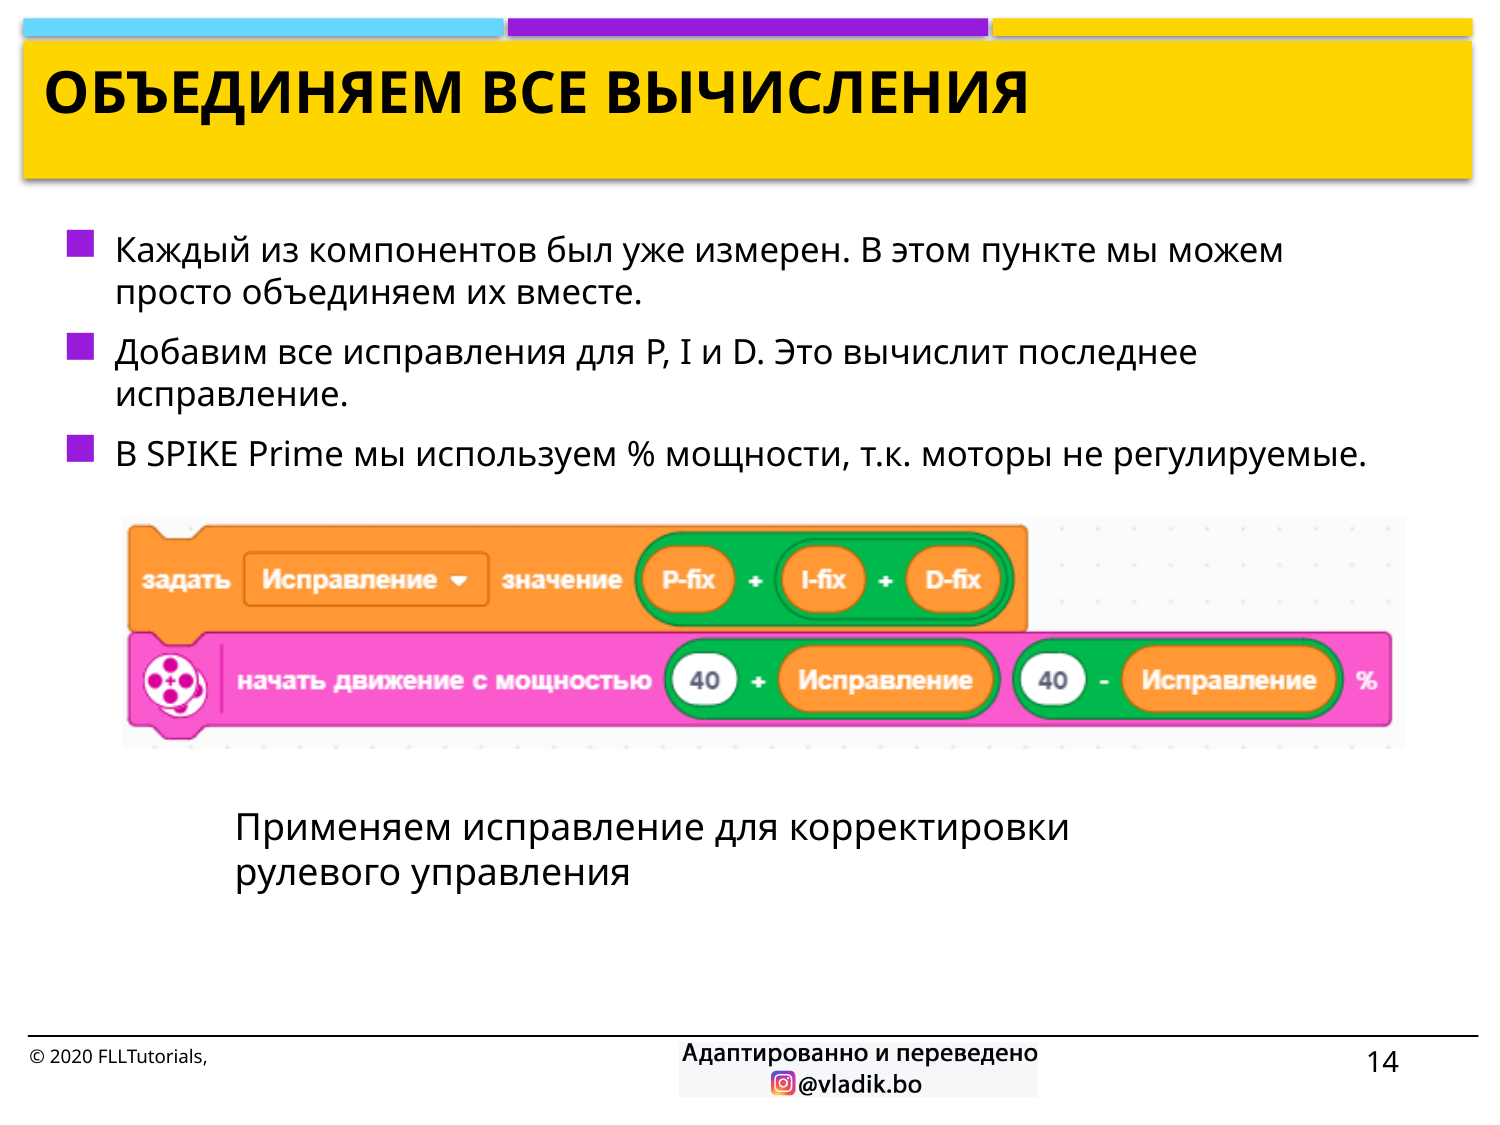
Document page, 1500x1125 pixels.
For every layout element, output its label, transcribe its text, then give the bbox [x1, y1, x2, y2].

picture [121, 517, 1406, 750]
list Каждый из компонентов был уже измерен. В этом пункте мы можем просто объединяем их вместе. Добавим все исправления для P, I и D. Это вычислит последнее исправление. В SPIKE Prime мы используем % мощности, т.к. моторы не регулируемые. [53, 219, 1405, 507]
footer © 2020 FLLTutorials, [14, 1036, 814, 1097]
text_box Применяем исправление для корректировки рулевого управления [219, 795, 1209, 901]
picture [679, 1042, 1039, 1098]
slide_number 14 [1351, 1036, 1478, 1097]
title ОБЪЕДИНЯЕМ ВСЕ ВЫЧИСЛЕНИЯ [28, 48, 1464, 172]
